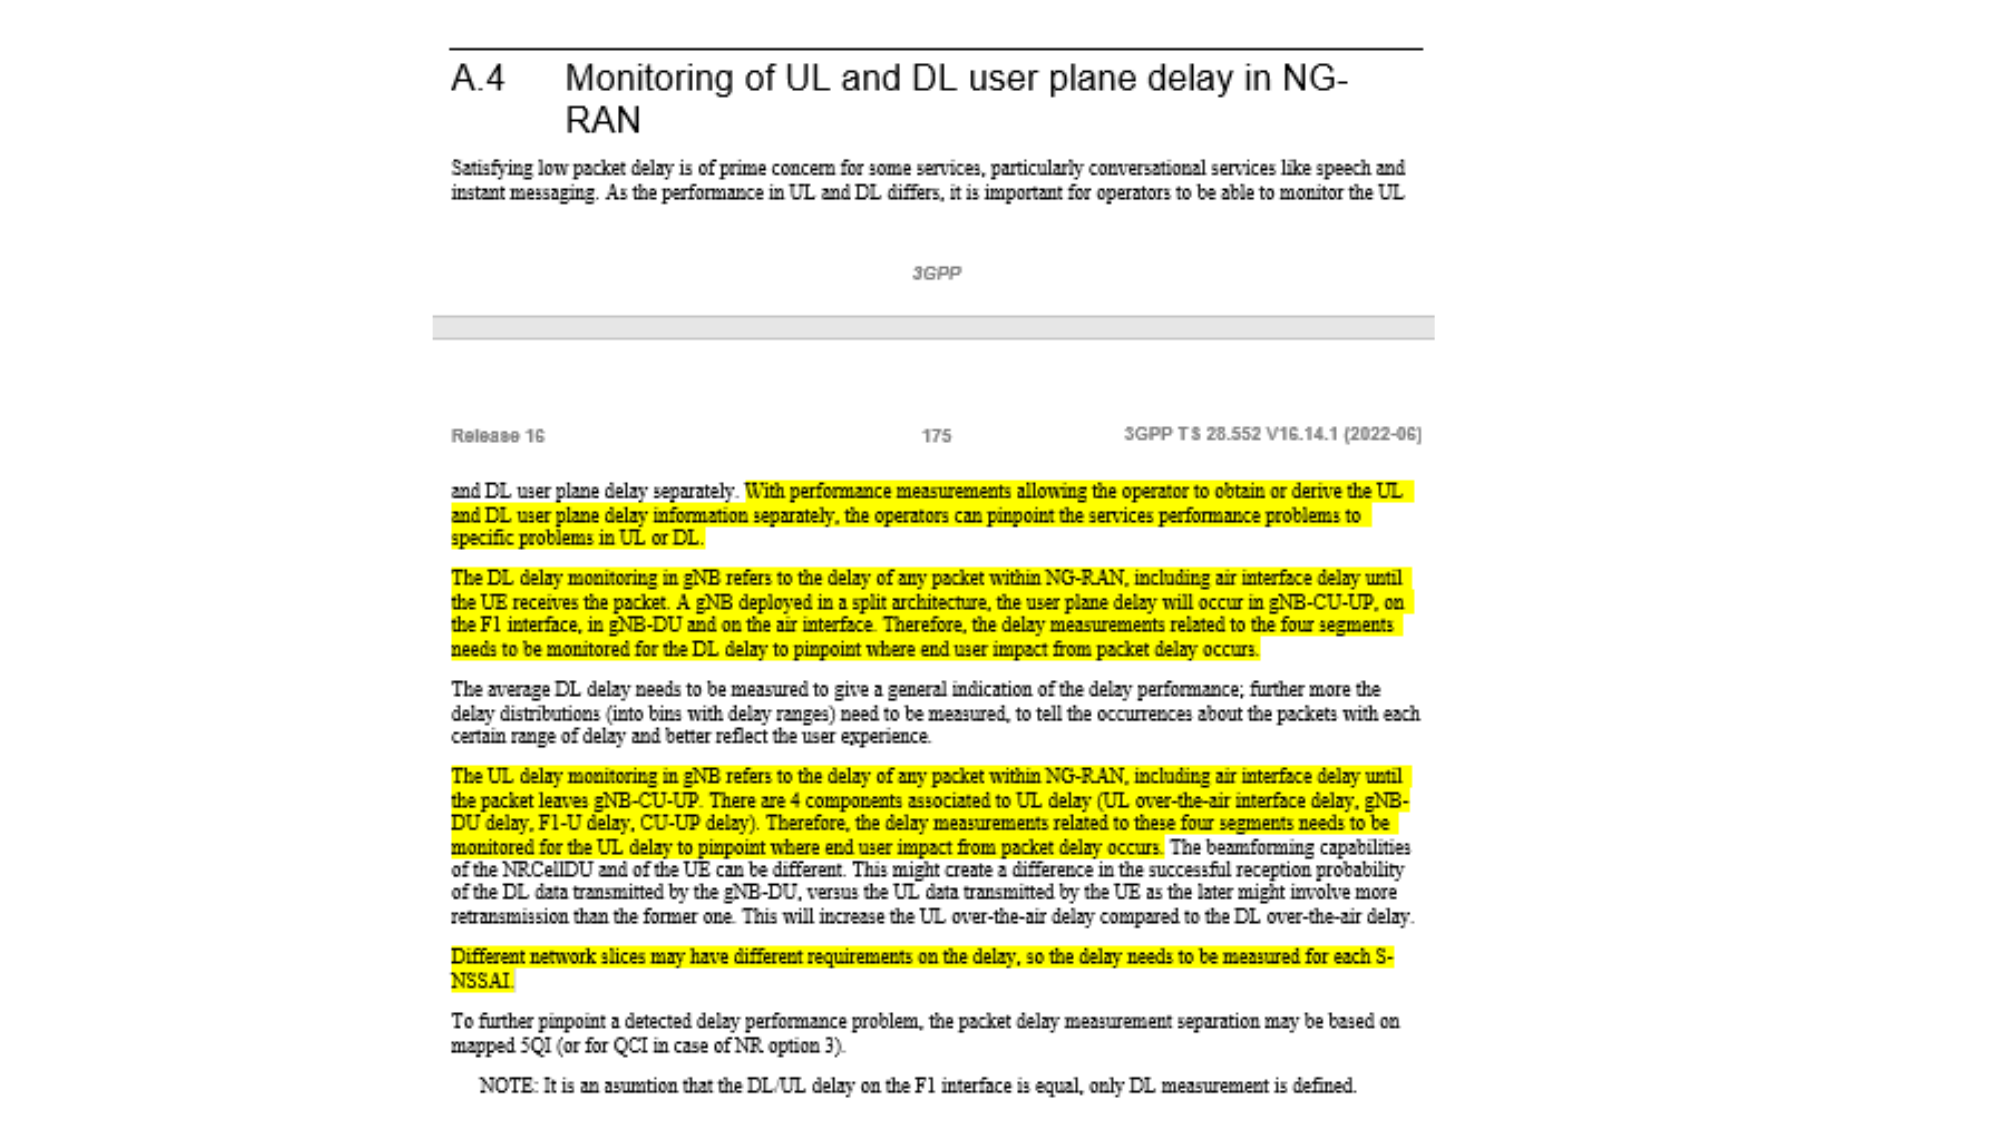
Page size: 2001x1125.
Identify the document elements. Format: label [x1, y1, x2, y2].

text_box [432, 42, 1435, 1109]
